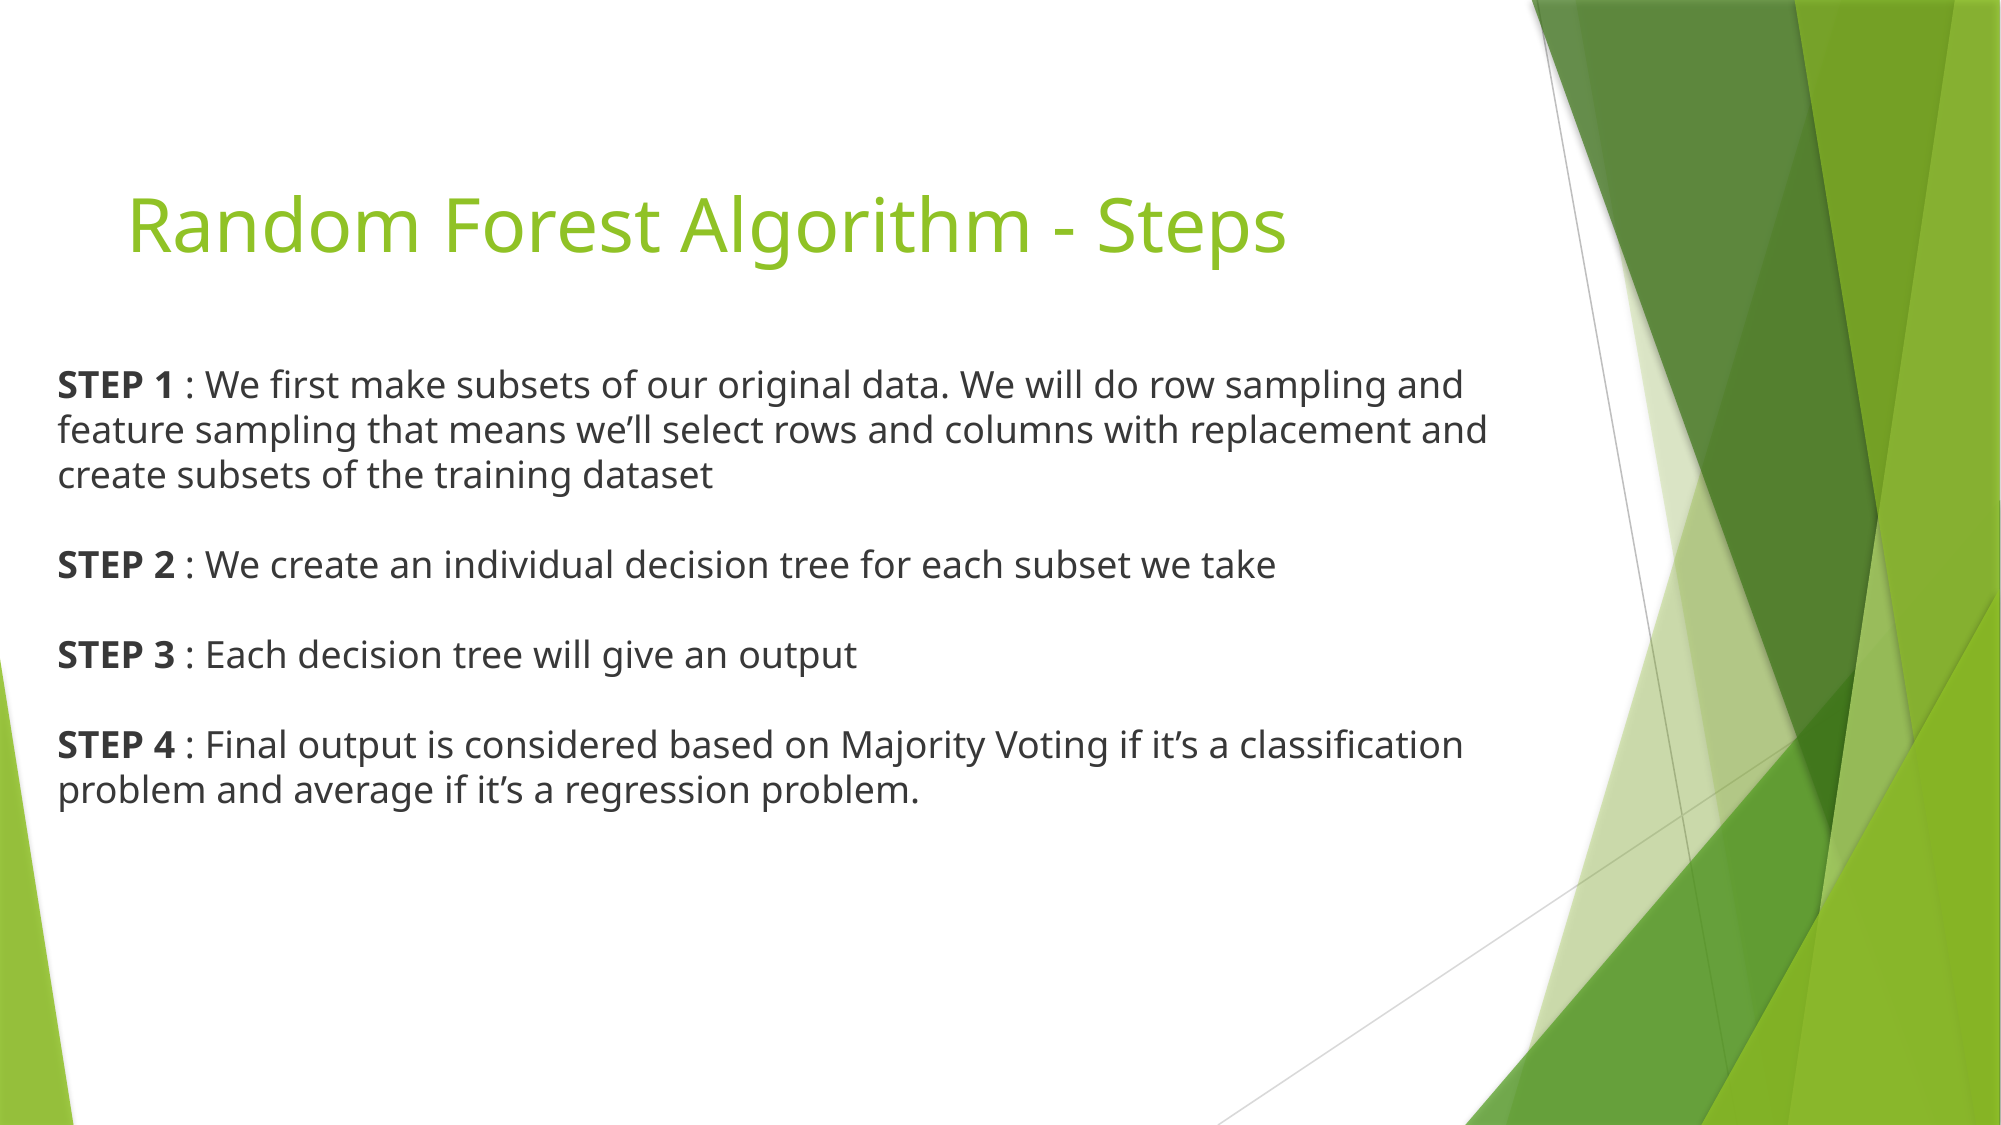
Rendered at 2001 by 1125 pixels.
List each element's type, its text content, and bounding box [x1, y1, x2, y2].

text_box STEP 1 : We first make subsets of our original data. We will do row sampling and feature sampling that means we’ll select rows and columns with replacement and create subsets of the training dataset STEP 2 : We create an individual decision tree for each subset we take STEP 3 : Each decision tree will give an output STEP 4 : Final output is considered based on Majority Voting if it’s a classification problem and average if it’s a regression problem. [42, 353, 1522, 864]
title Random Forest Algorithm - Steps [111, 170, 1522, 298]
